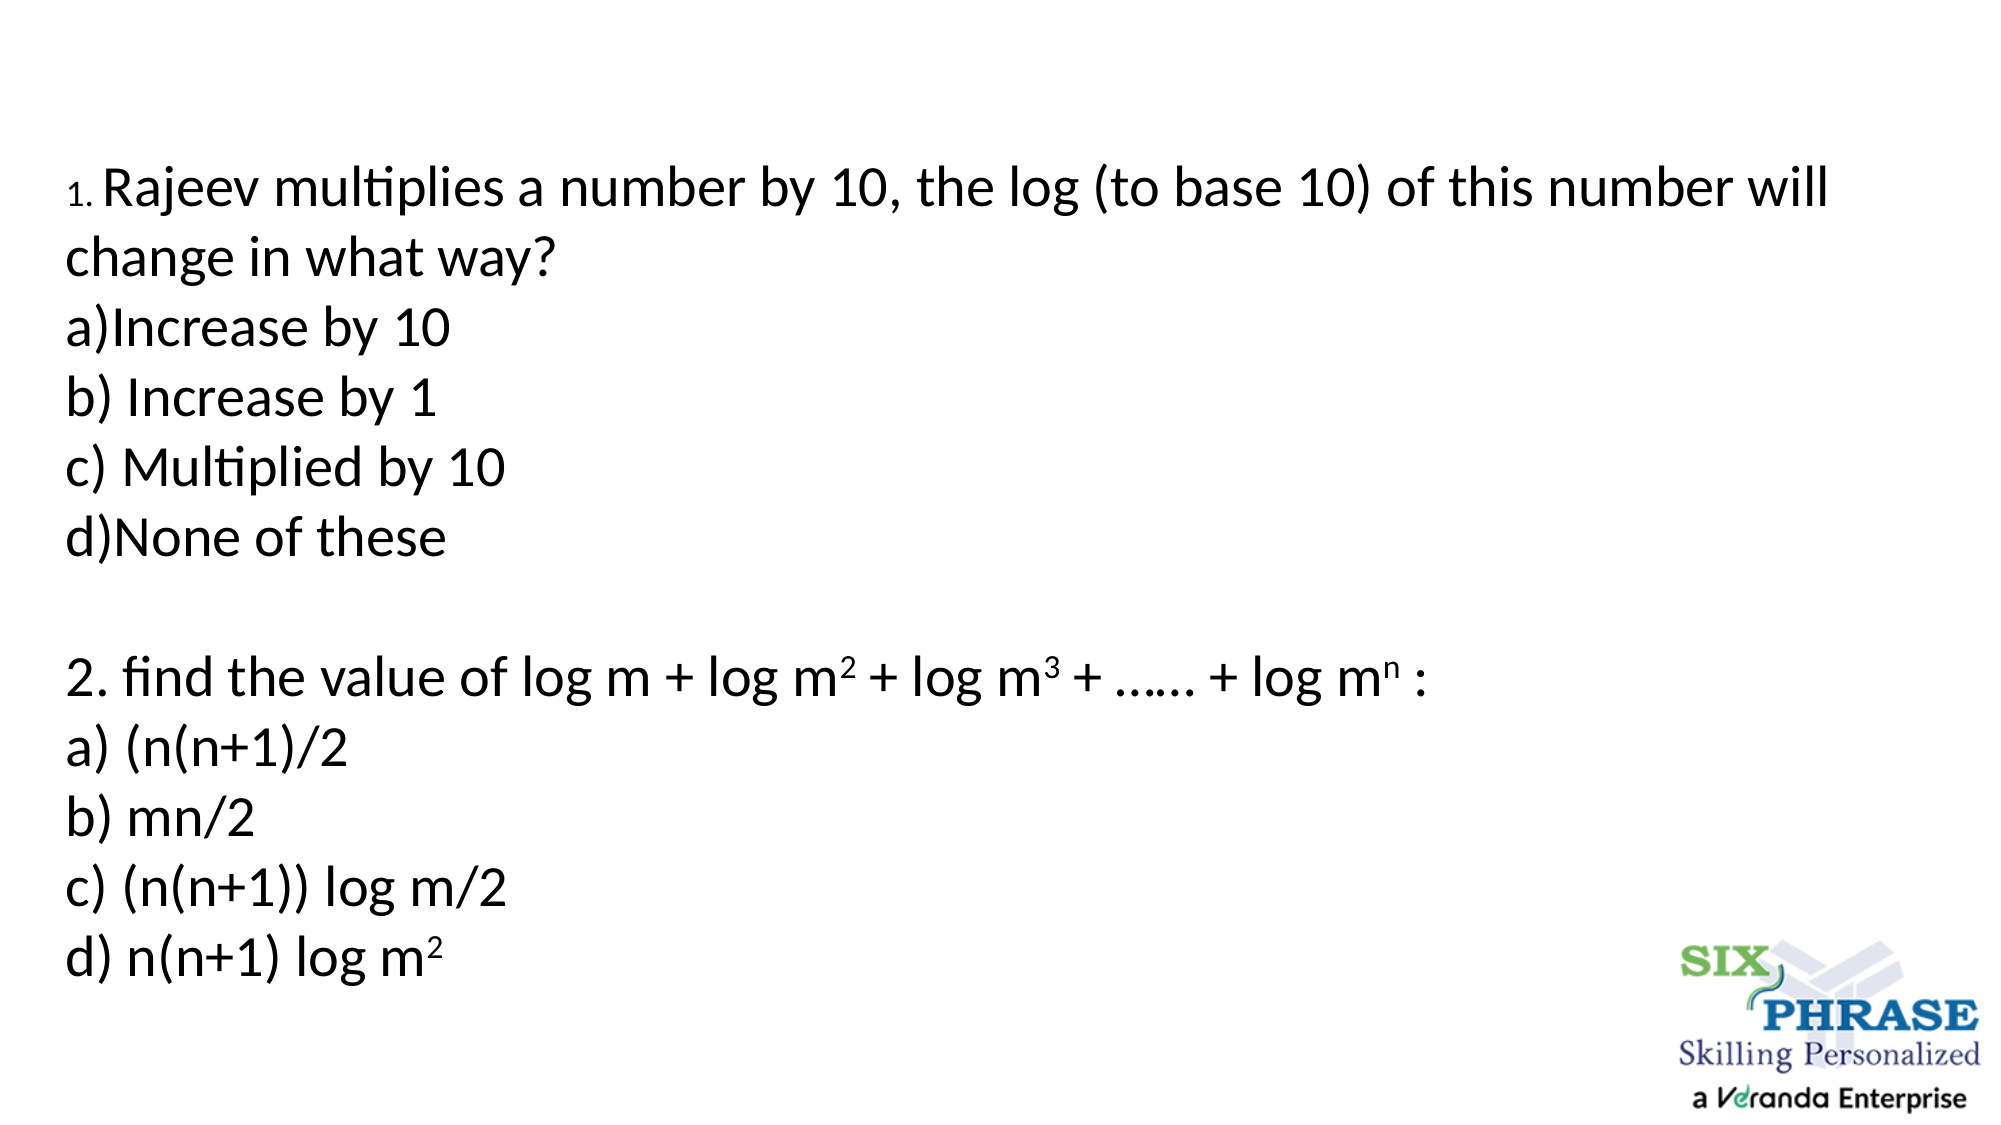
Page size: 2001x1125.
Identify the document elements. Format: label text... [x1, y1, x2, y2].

text_box 1. Rajeev multiplies a number by 10, the log (to base 10) of this number will change in what way? a)Increase by 10 b) Increase by 1 c) Multiplied by 10 d)None of these 2. find the value of log m + log m2 + log m3 + …… + log mn : a) (n(n+1)/2 b) mn/2 c) (n(n+1)) log m/2 d) n(n+1) log m2 [50, 140, 1891, 1125]
picture [1662, 924, 2000, 1125]
